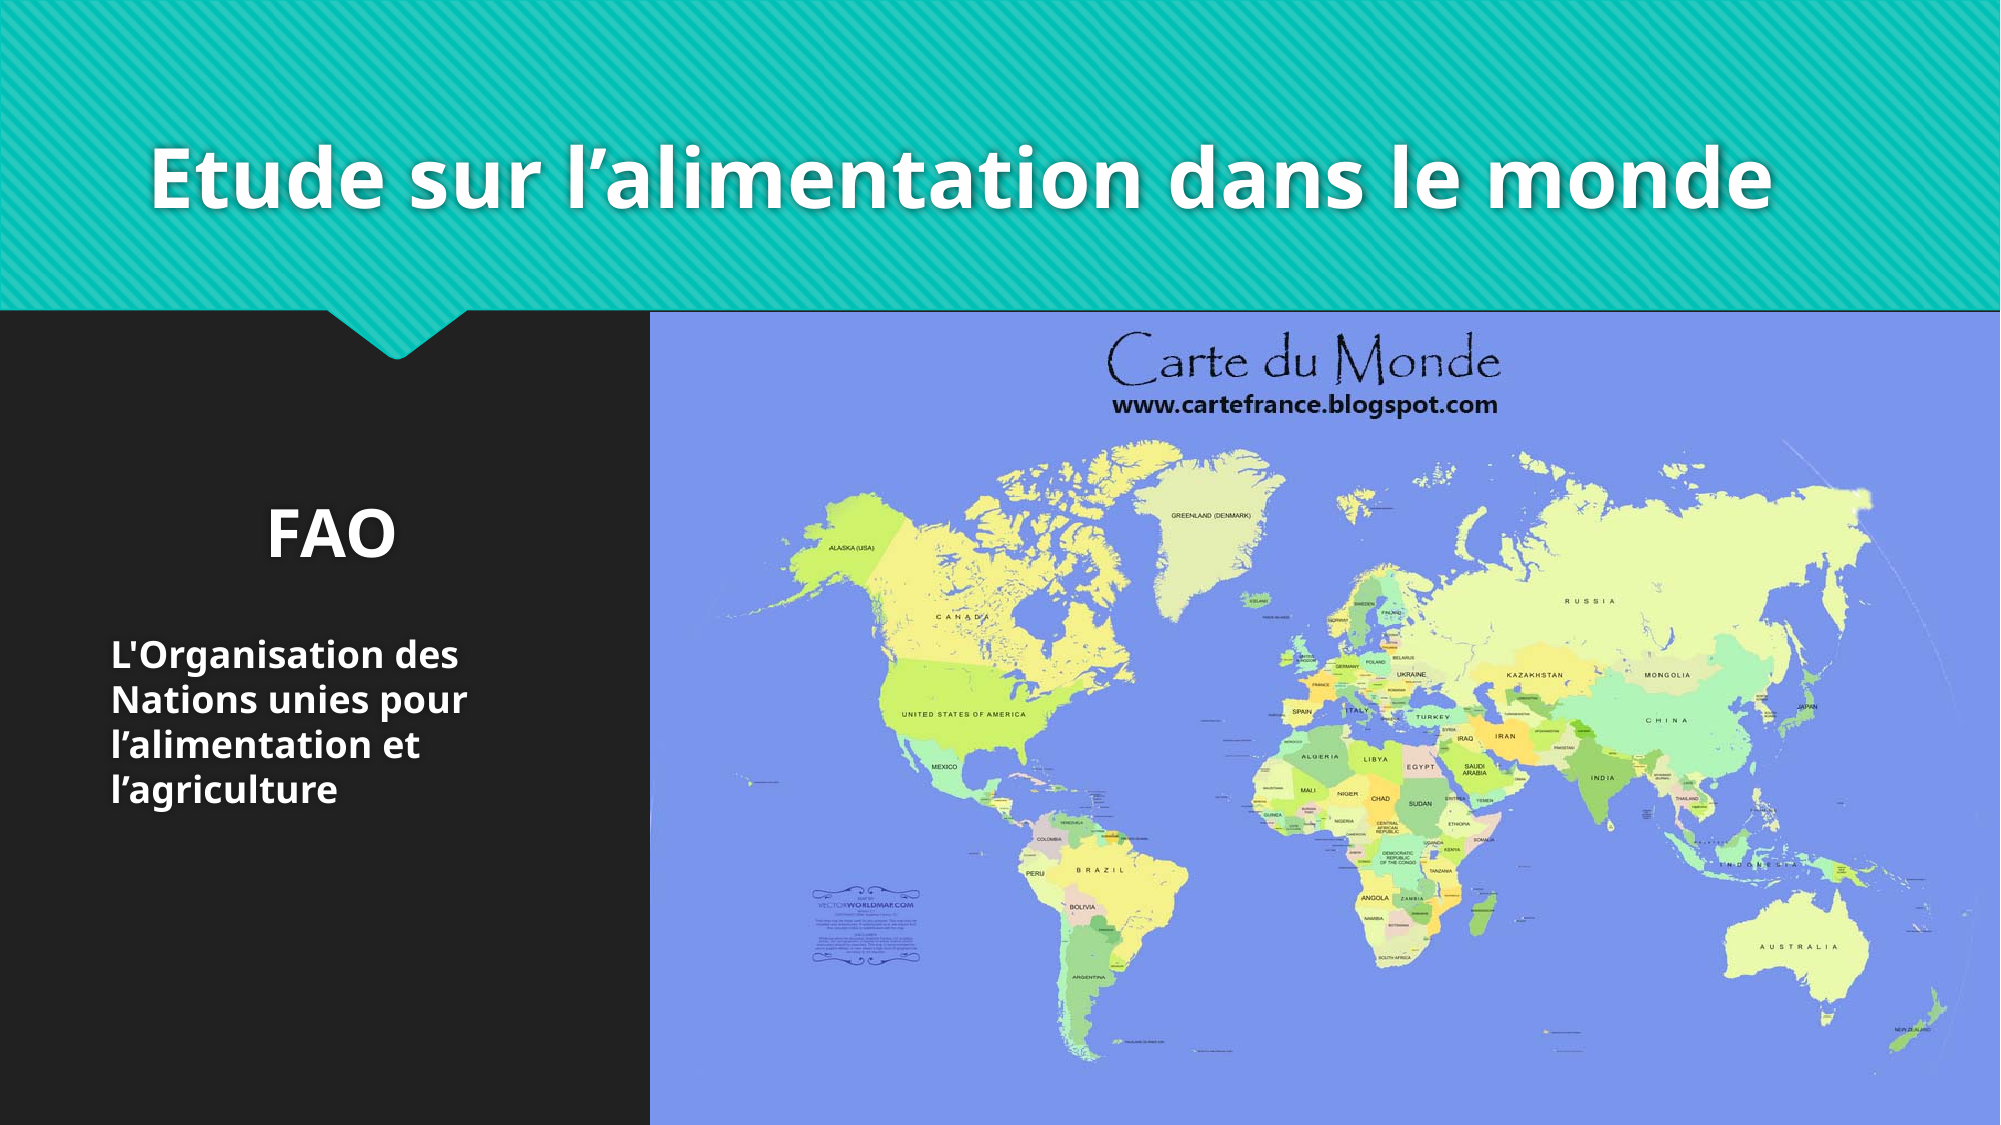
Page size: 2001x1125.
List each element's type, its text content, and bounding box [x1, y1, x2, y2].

list FAO L'Organisation des Nations unies pour l’alimentation et l’agriculture [76, 498, 630, 962]
picture [1, 1, 1999, 357]
picture [650, 312, 2000, 1125]
title Etude sur l’alimentation dans le monde [132, 73, 1868, 233]
